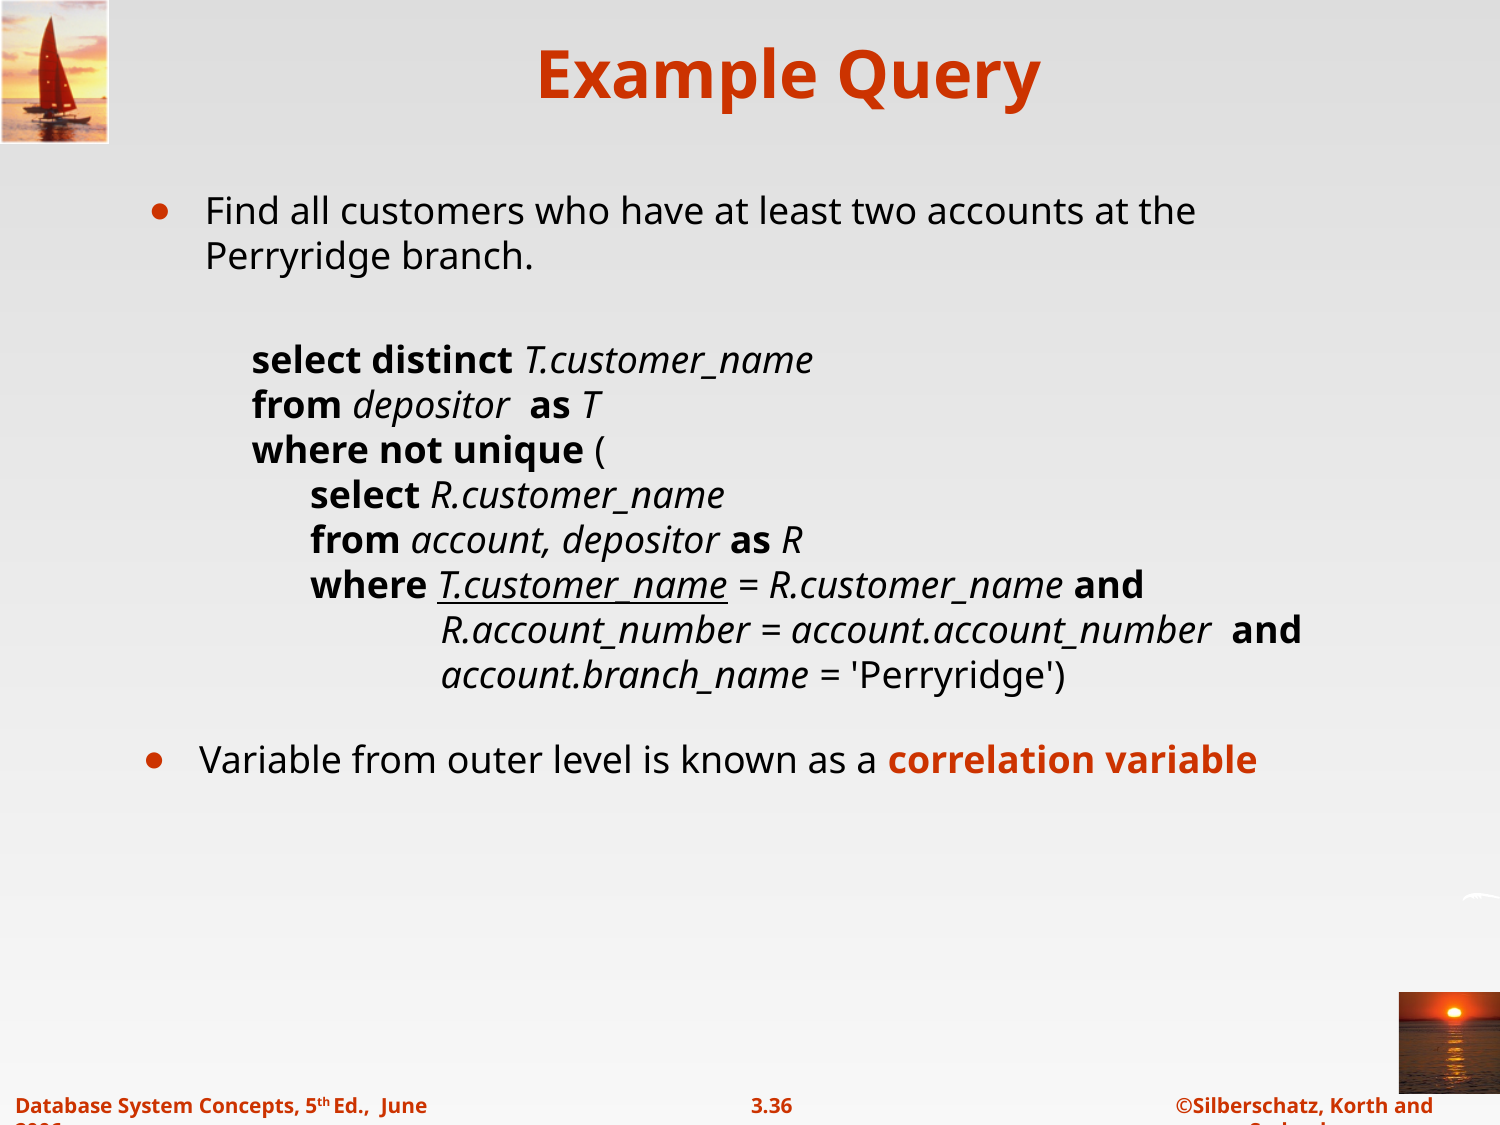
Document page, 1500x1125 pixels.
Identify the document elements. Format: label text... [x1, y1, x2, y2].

list Find all customers who have at least two accounts at the Perryridge branch. [133, 179, 1391, 323]
text_box select distinct T.customer_name from depositor as T where not unique ( select R.customer_name from account, depositor as R where T.customer_name = R.customer_name and R.account_number = account.account_number and account.branch_name = 'Perryridge') [236, 328, 1433, 704]
text_box Variable from outer level is known as a correlation variable [127, 728, 1385, 872]
title Example Query [126, 19, 1451, 120]
picture [0, 0, 109, 144]
picture [1398, 992, 1500, 1094]
